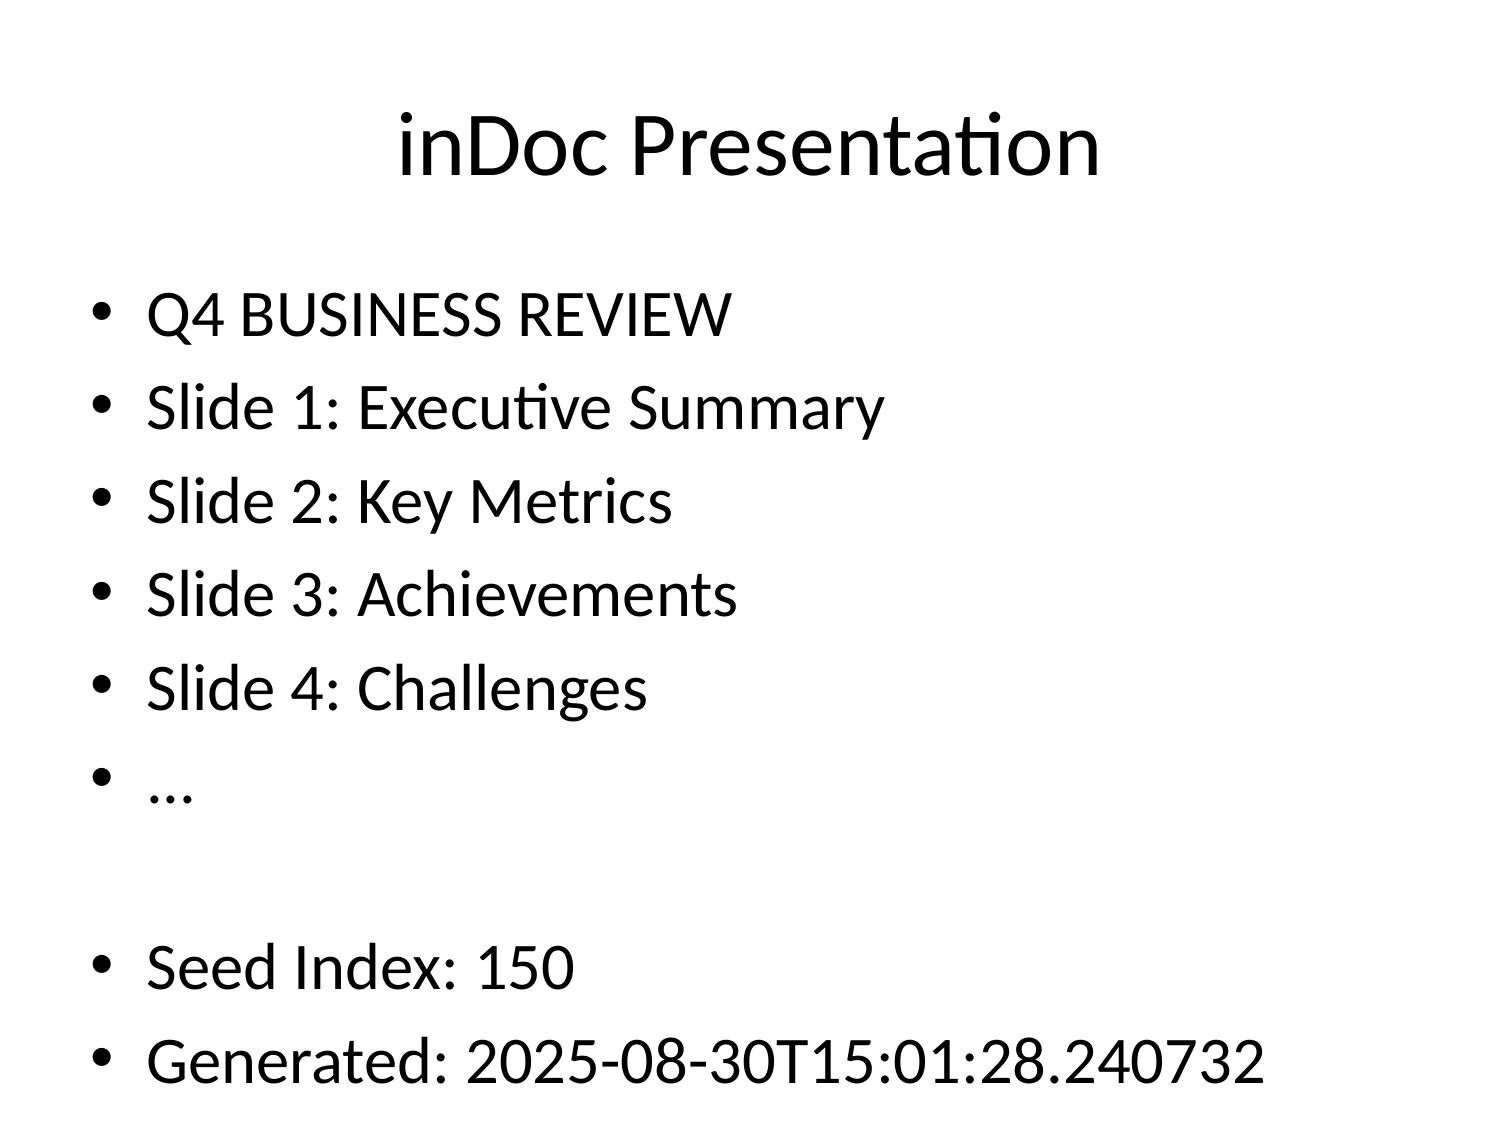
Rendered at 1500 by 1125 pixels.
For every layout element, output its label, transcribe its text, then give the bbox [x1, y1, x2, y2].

title inDoc Presentation [75, 45, 1425, 233]
list Q4 BUSINESS REVIEW Slide 1: Executive Summary Slide 2: Key Metrics Slide 3: Achievements Slide 4: Challenges ... Seed Index: 150 Generated: 2025-08-30T15:01:28.240732 [75, 262, 1425, 1005]
